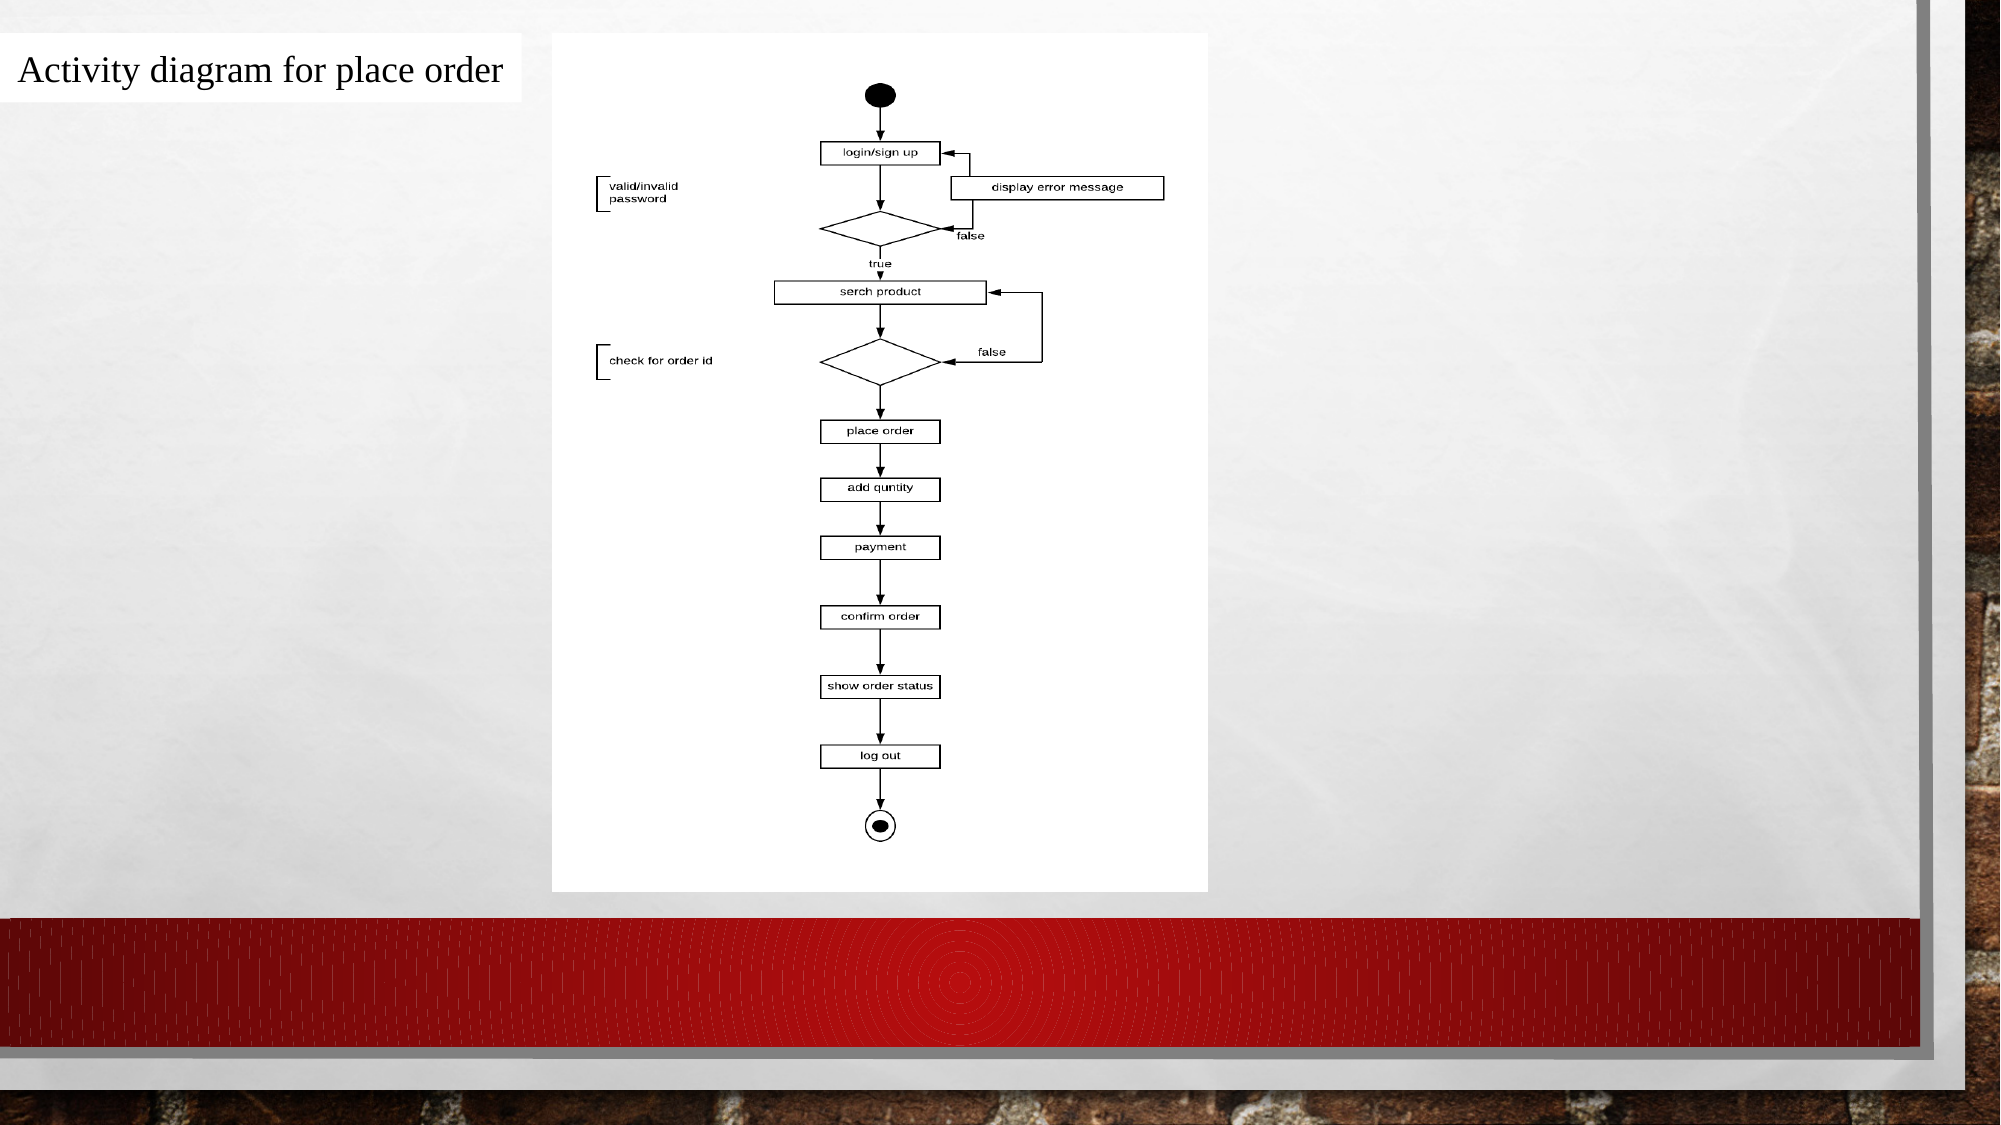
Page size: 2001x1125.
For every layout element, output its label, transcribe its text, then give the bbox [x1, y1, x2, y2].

text_box Activity diagram for place order [0, 32, 523, 104]
picture [0, 0, 2000, 1125]
picture [552, 32, 1208, 892]
